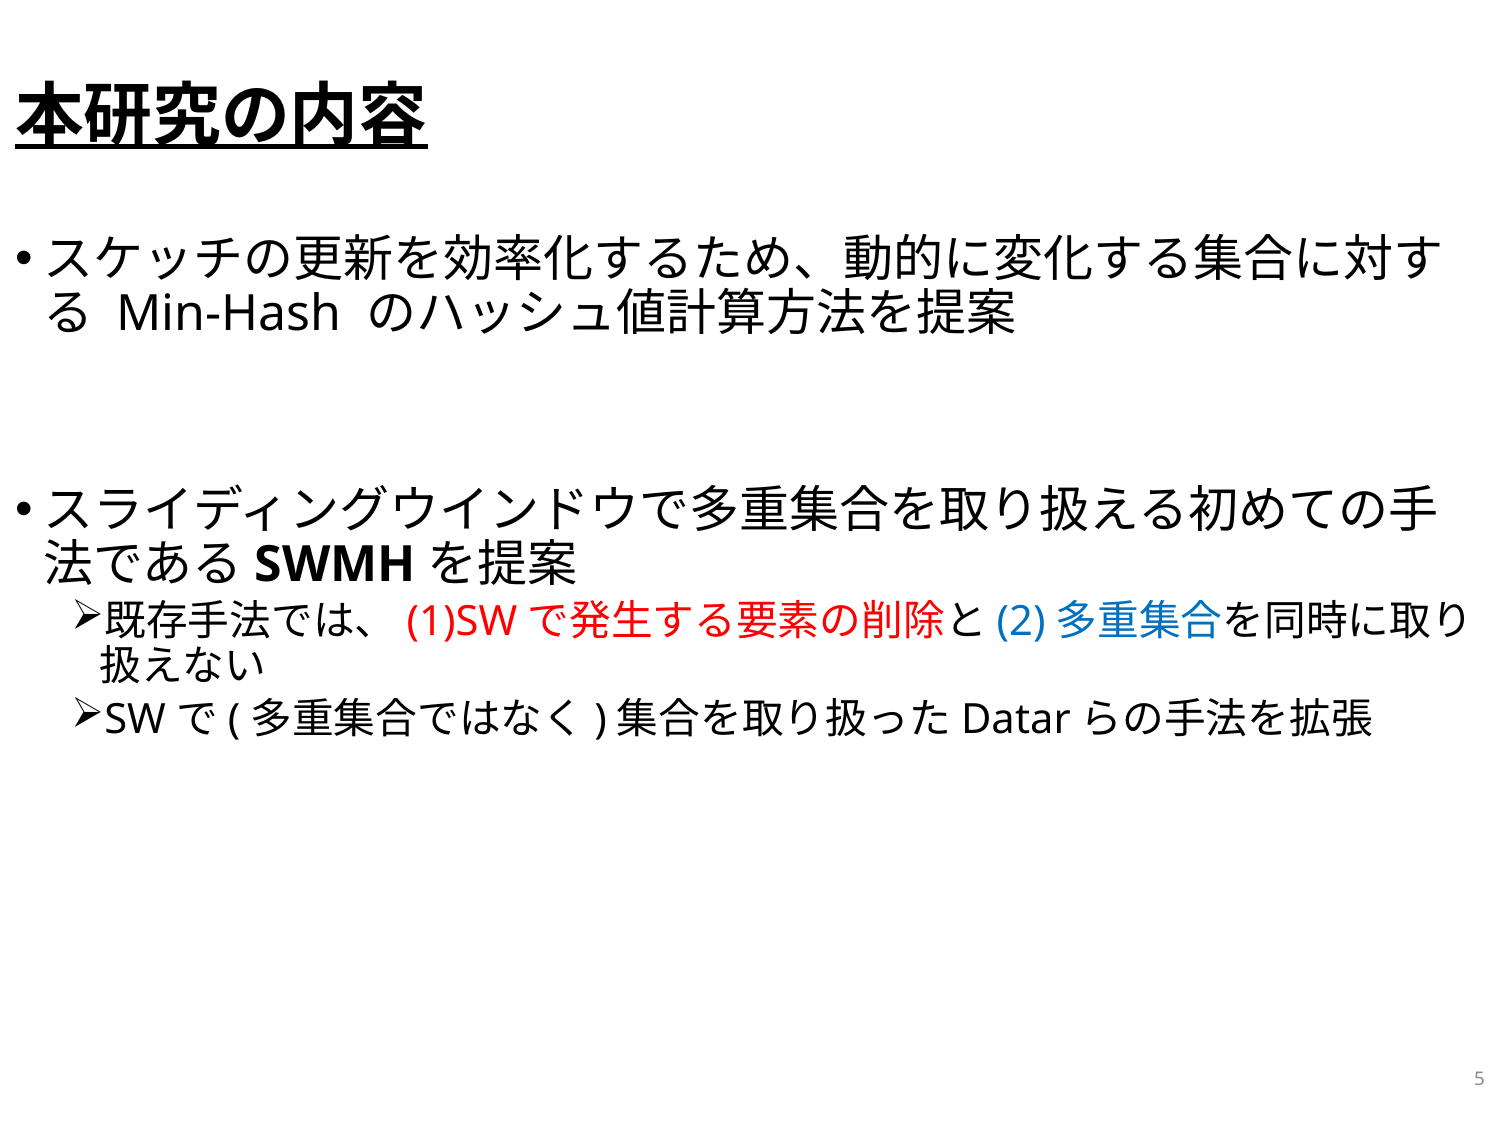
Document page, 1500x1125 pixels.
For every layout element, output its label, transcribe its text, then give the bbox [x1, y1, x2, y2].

list スケッチの更新を効率化するため、動的に変化する集合に対する Min-Hash のハッシュ値計算方法を提案 スライディングウインドウで多重集合を取り扱える初めての手法であるSWMHを提案 既存手法では、(1)SWで発生する要素の削除と(2)多重集合を同時に取り扱えない SWで(多重集合ではなく)集合を取り扱ったDatarらの手法を拡張 [0, 225, 1500, 1125]
title 本研究の内容 [0, 8, 1500, 225]
slide_number 5 [1162, 1049, 1500, 1110]
